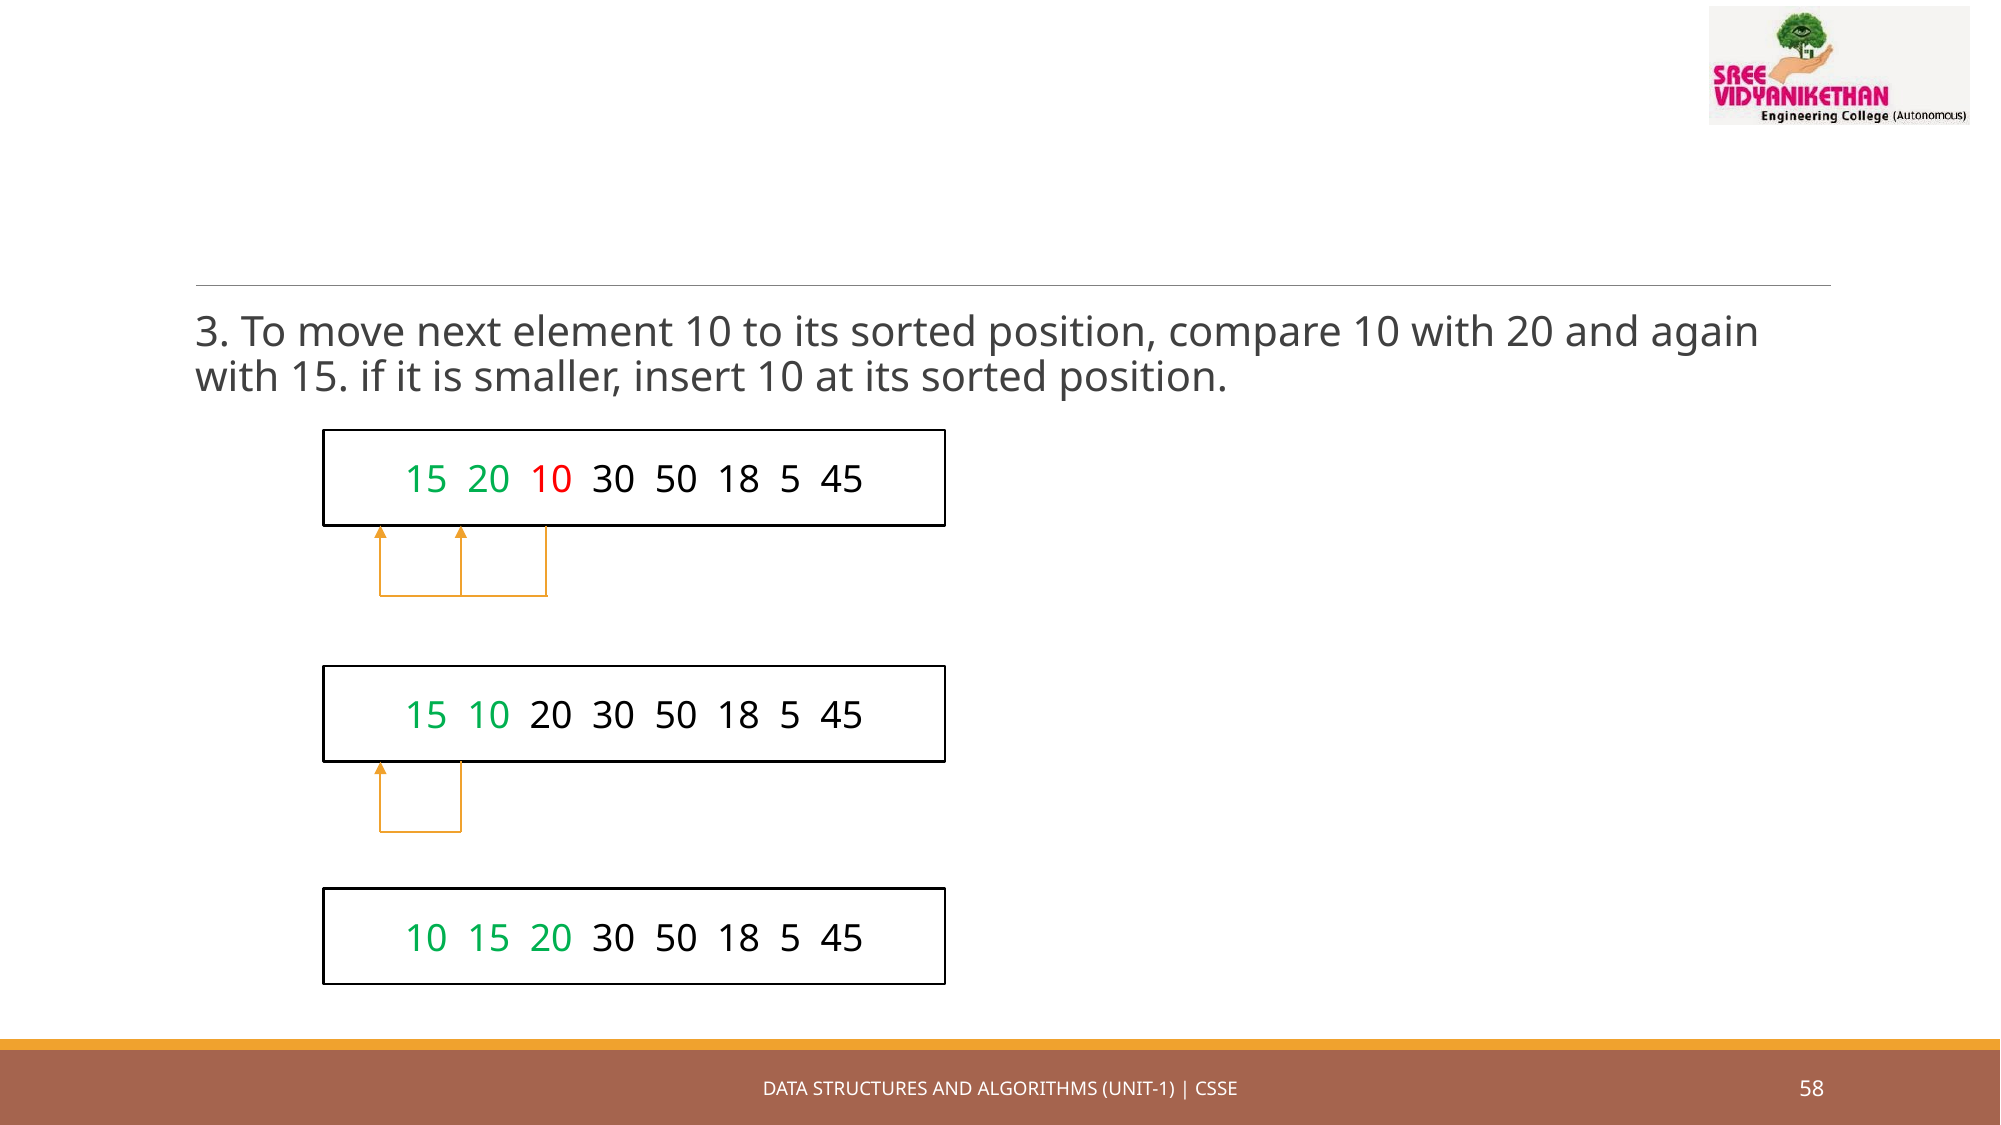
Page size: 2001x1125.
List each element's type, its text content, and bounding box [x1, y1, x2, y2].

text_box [379, 760, 462, 833]
text_box 10 15 20 30 50 18 5 45 [322, 887, 946, 985]
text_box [322, 429, 946, 597]
text_box 15 10 20 30 50 18 5 45 [322, 665, 946, 763]
slide_number 58 [1624, 1059, 1840, 1120]
footer DATA STRUCTURES AND ALGORITHMS (UNIT-1) | CSSE [604, 1059, 1396, 1120]
list 3. To move next element 10 to its sorted position, compare 10 with 20 and again with 15. if it is smaller, insert 10 at its sorted position. [180, 302, 1830, 963]
picture [1709, 6, 1970, 125]
